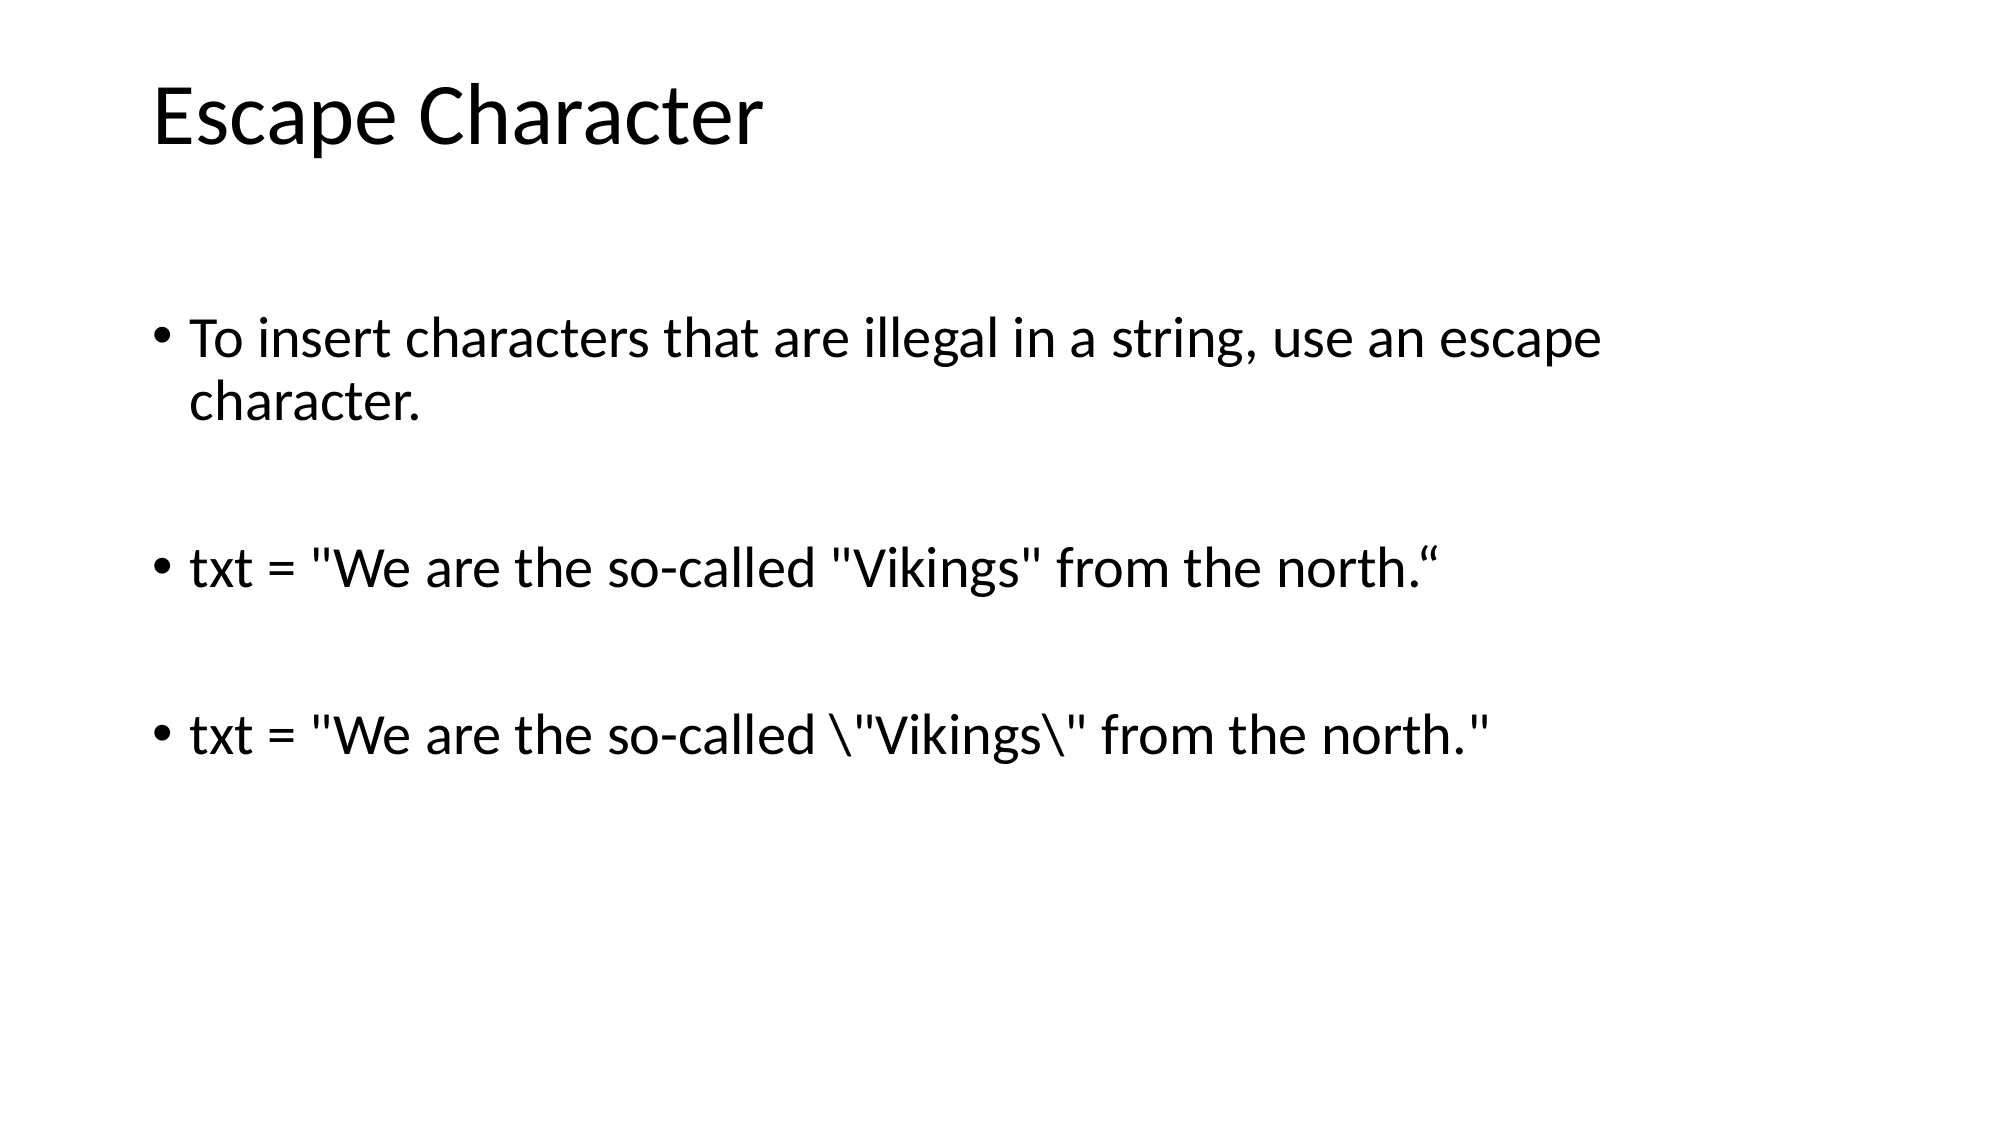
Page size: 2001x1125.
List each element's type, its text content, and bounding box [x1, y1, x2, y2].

list To insert characters that are illegal in a string, use an escape character. txt = "We are the so-called "Vikings" from the north.“ txt = "We are the so-called \"Vikings\" from the north." [137, 299, 1863, 1014]
title Escape Character [137, 59, 1863, 278]
